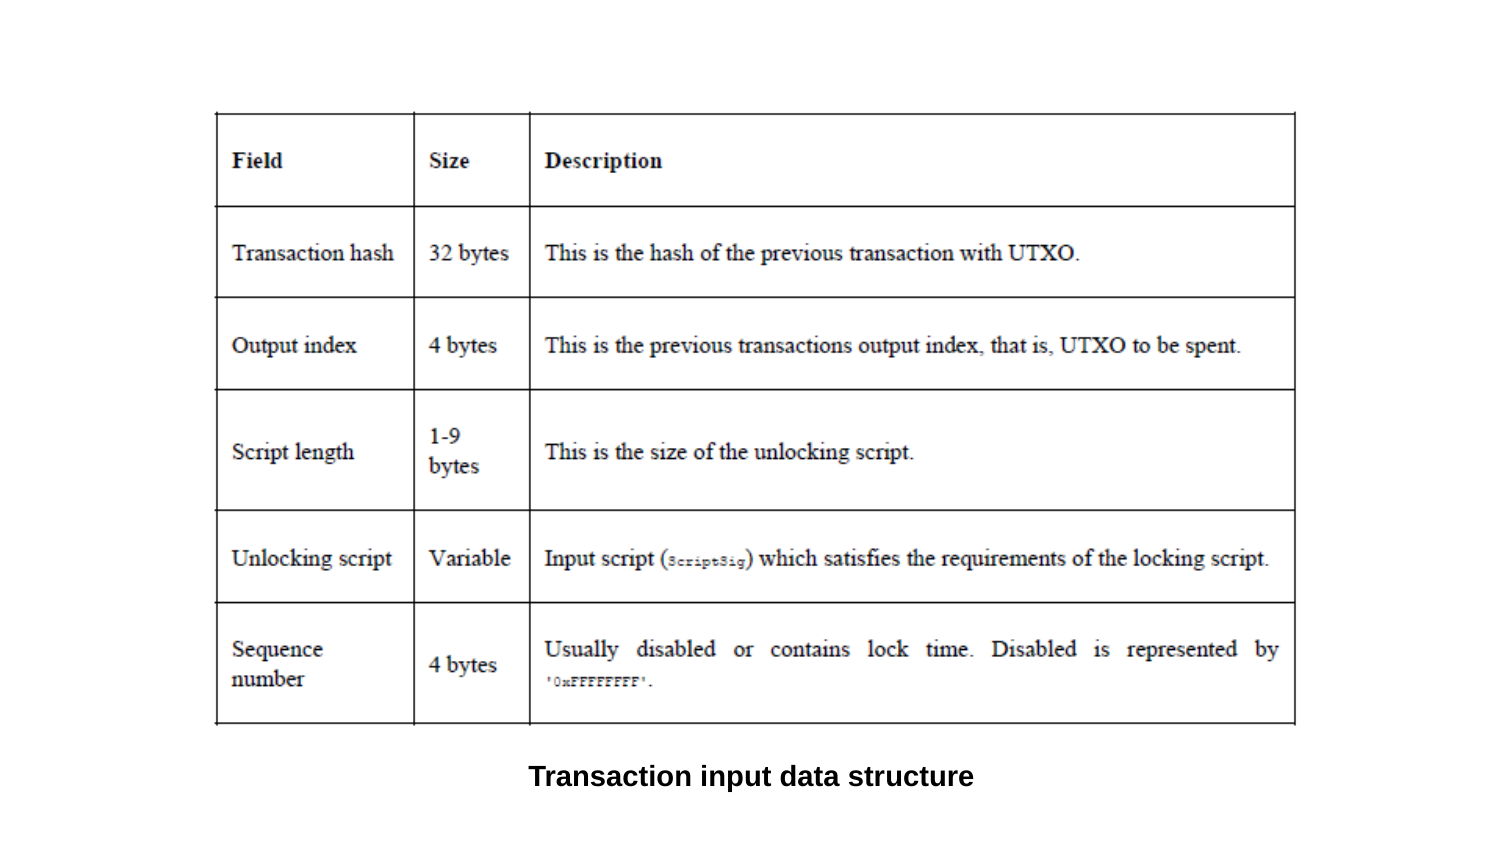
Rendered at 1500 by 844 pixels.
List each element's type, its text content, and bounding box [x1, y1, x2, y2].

picture [193, 101, 1307, 743]
text_box Transaction input data structure [513, 752, 1006, 808]
